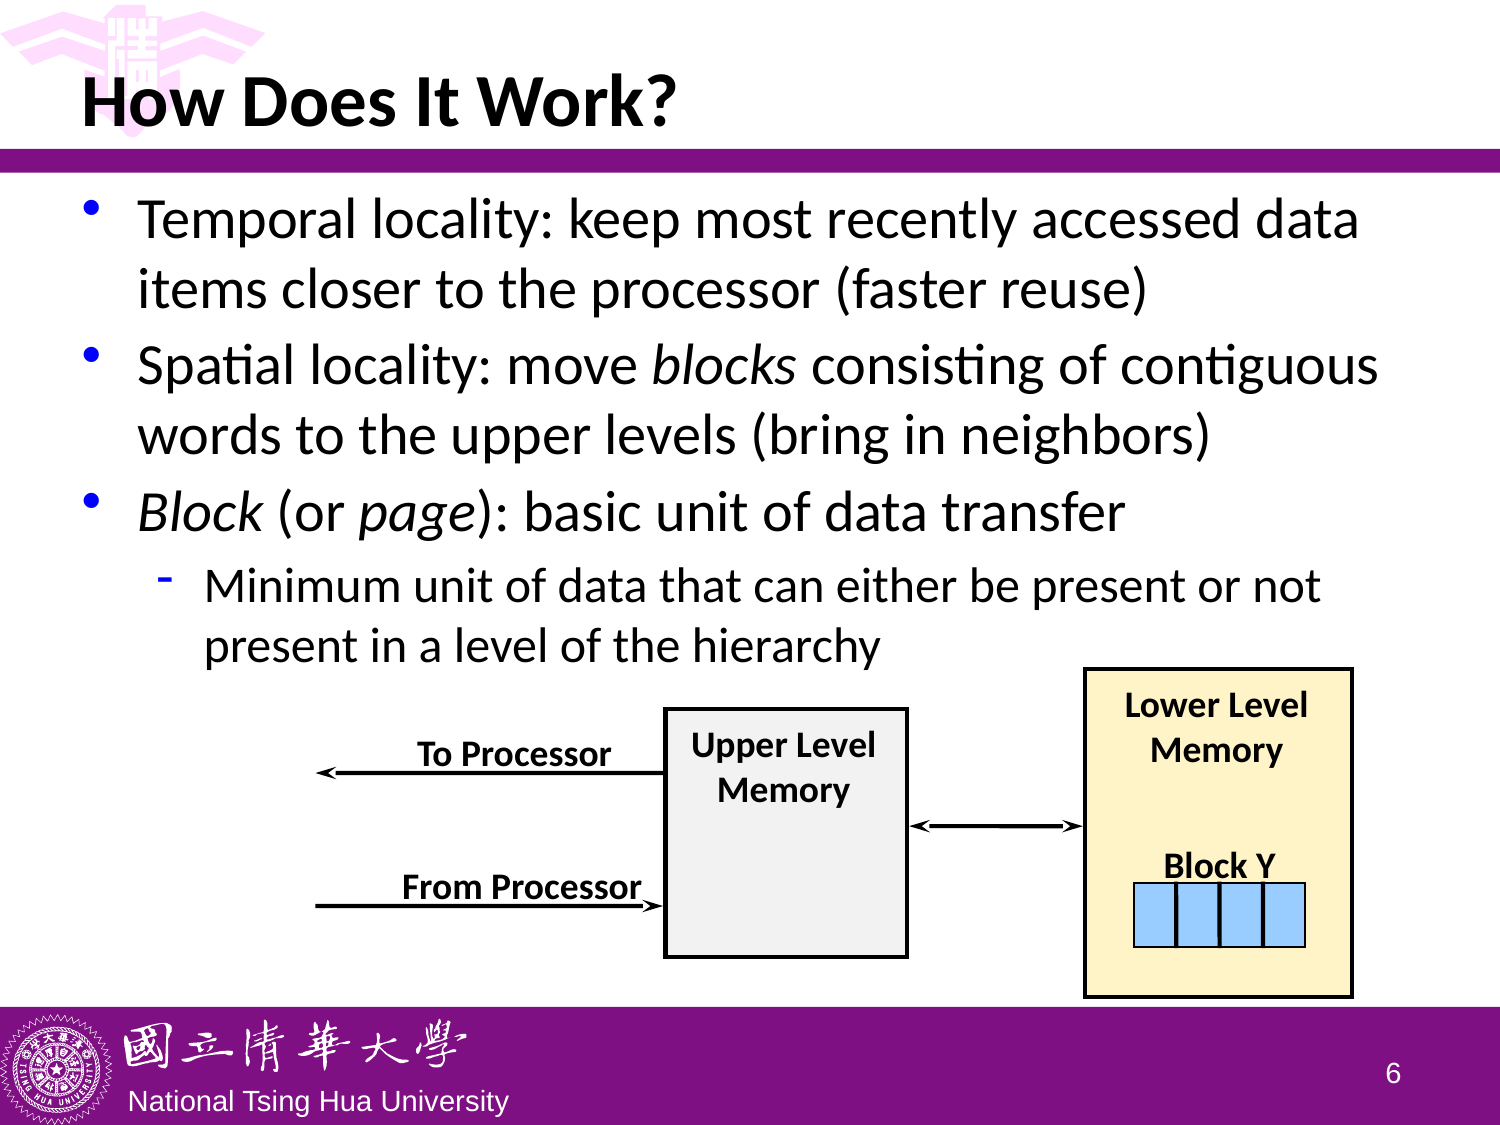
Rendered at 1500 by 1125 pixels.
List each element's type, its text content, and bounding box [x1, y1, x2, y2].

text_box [1133, 834, 1306, 948]
text_box [1062, 819, 1083, 833]
text_box Lower Level Memory [1110, 673, 1323, 778]
text_box [315, 766, 337, 780]
title How Does It Work? [66, 37, 1436, 149]
text_box To Processor [403, 721, 627, 781]
slide_number 5 [1104, 1021, 1417, 1097]
text_box [665, 708, 907, 957]
list Temporal locality: keep most recently accessed data items closer to the processor (faster reuse) Spatial locality: move blocks consisting of contiguous words to the upper levels (bring in neighbors) Block (or page): basic unit of data transfer Minimum unit of data that can either be present or not present in a level of the hierarchy [66, 172, 1436, 1003]
text_box [909, 819, 930, 833]
text_box [1085, 668, 1353, 997]
text_box Upper Level Memory [677, 713, 891, 817]
text_box From Processor [388, 854, 657, 914]
